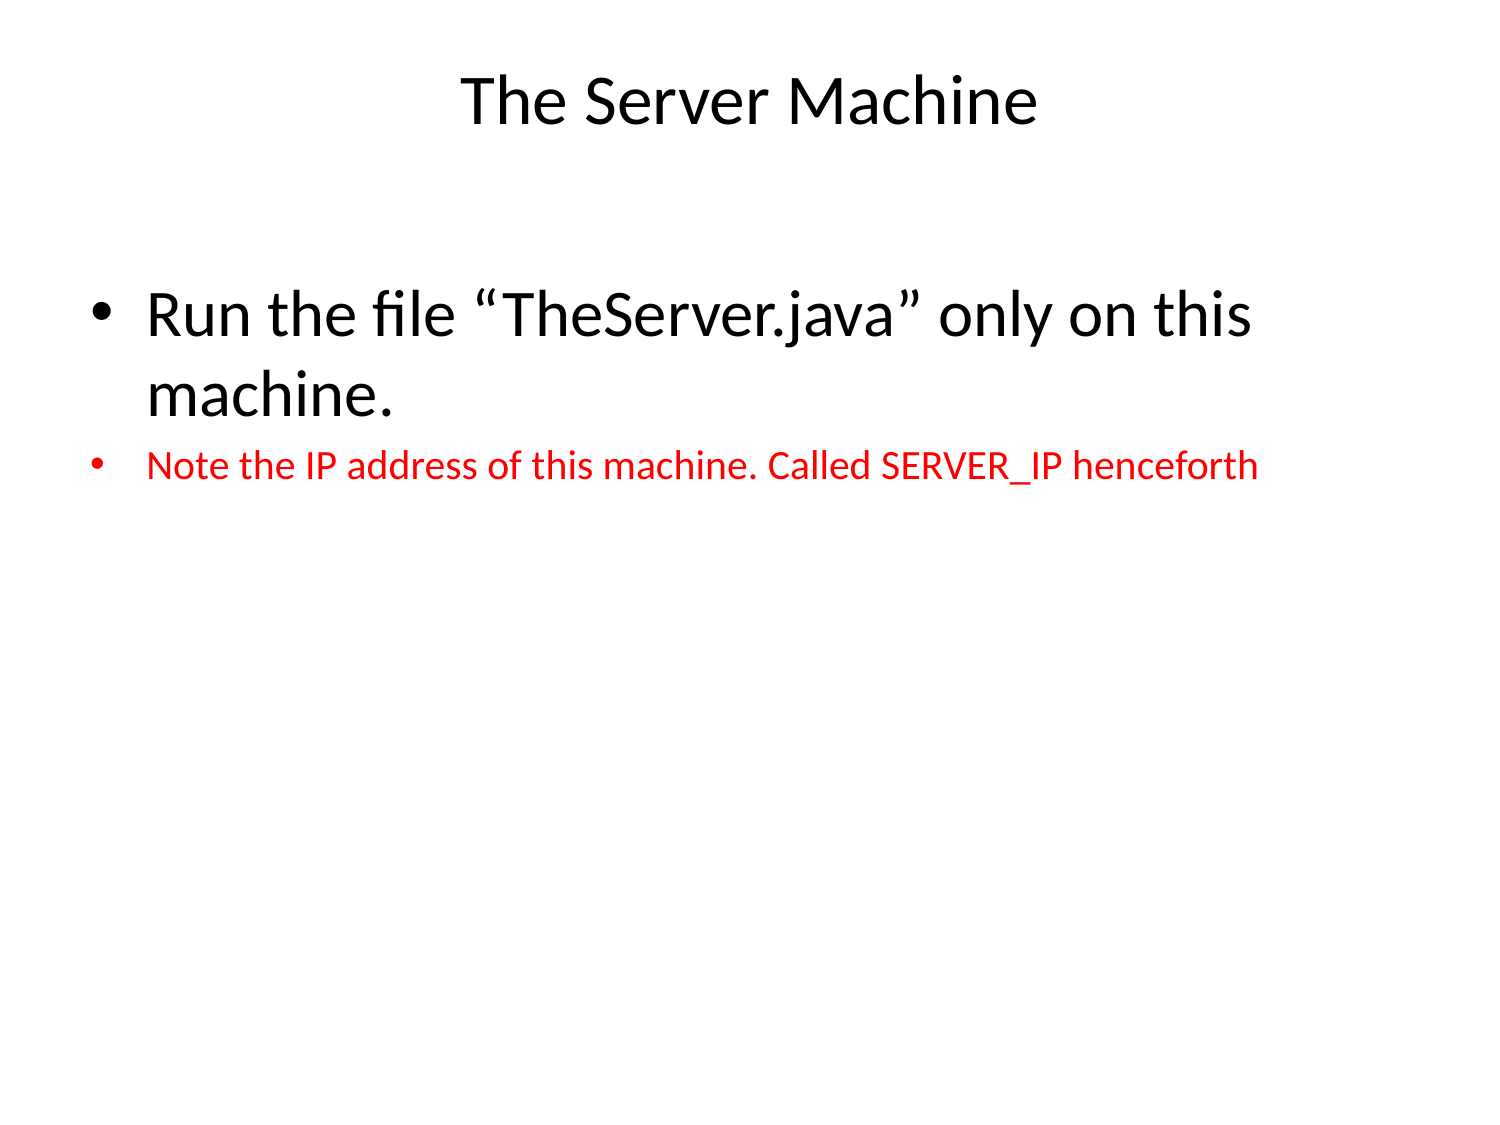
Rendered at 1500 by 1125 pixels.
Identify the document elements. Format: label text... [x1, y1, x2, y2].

title The Server Machine [75, 45, 1425, 233]
list Run the file “TheServer.java” only on this machine. Note the IP address of this machine. Called SERVER_IP henceforth [75, 262, 1425, 1005]
